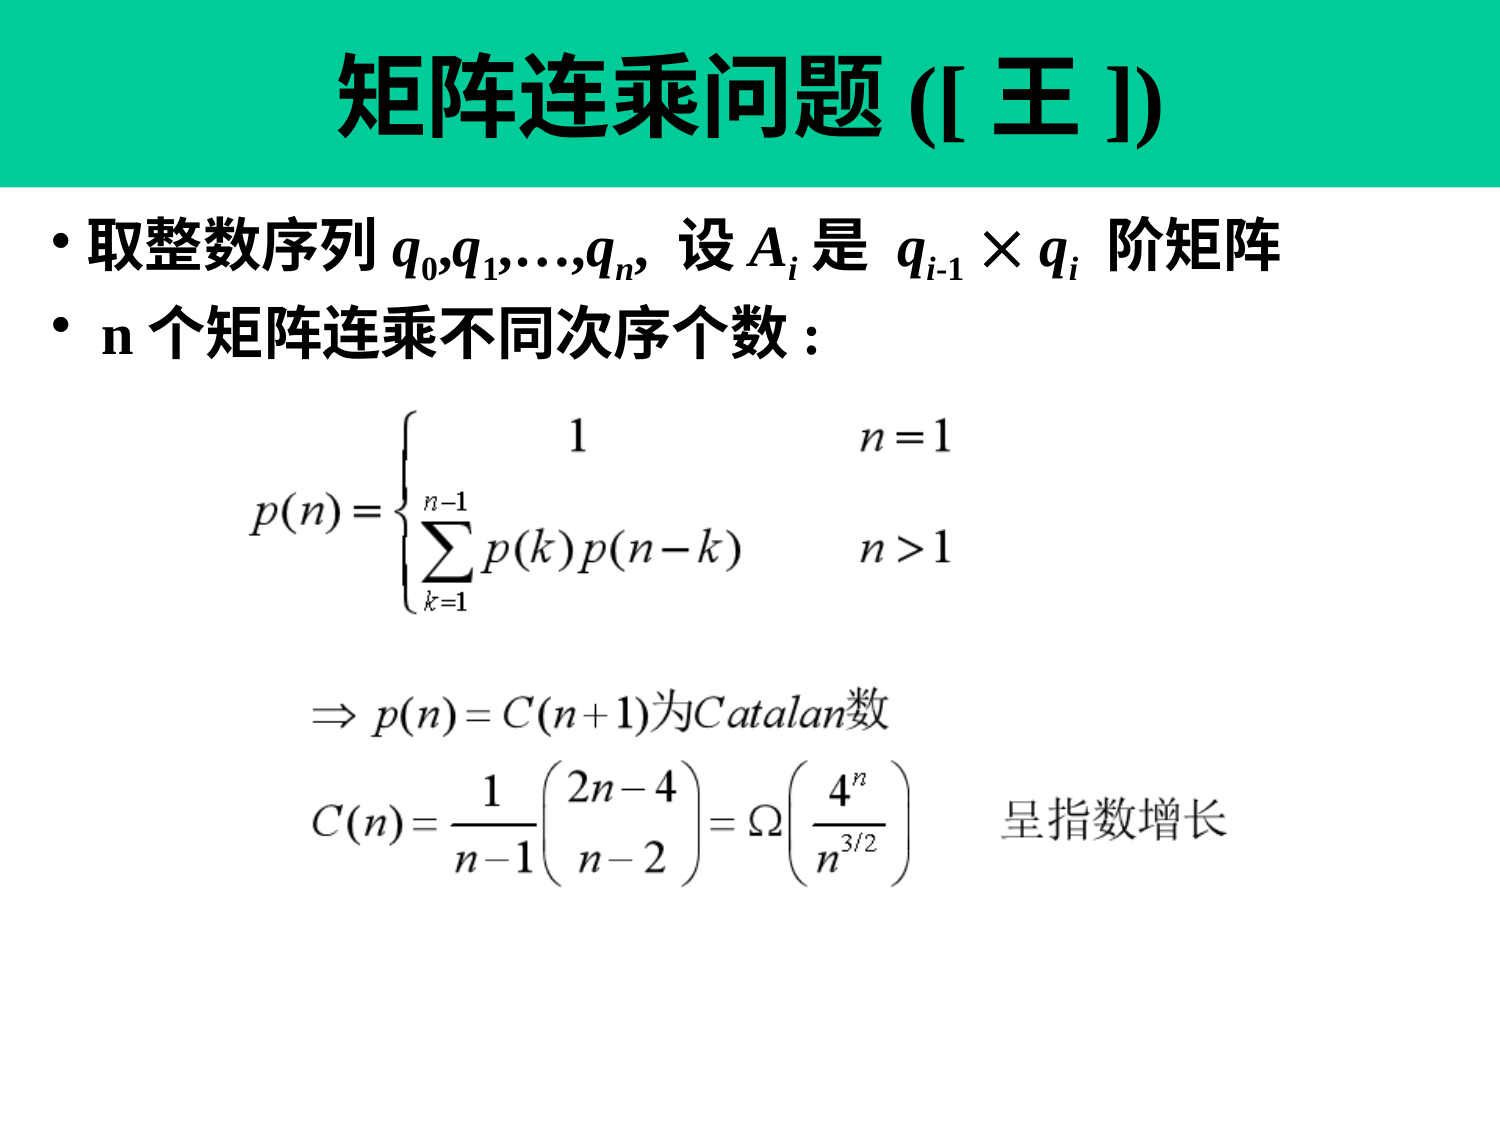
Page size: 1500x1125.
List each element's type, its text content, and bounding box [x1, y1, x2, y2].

title 矩阵连乘问题([王]) [0, 0, 1500, 188]
picture [240, 398, 1243, 899]
text_box 取整数序列q0,q1,…,qn, 设Ai是 qi-1  qi 阶矩阵 n个矩阵连乘不同次序个数: [36, 196, 1297, 448]
